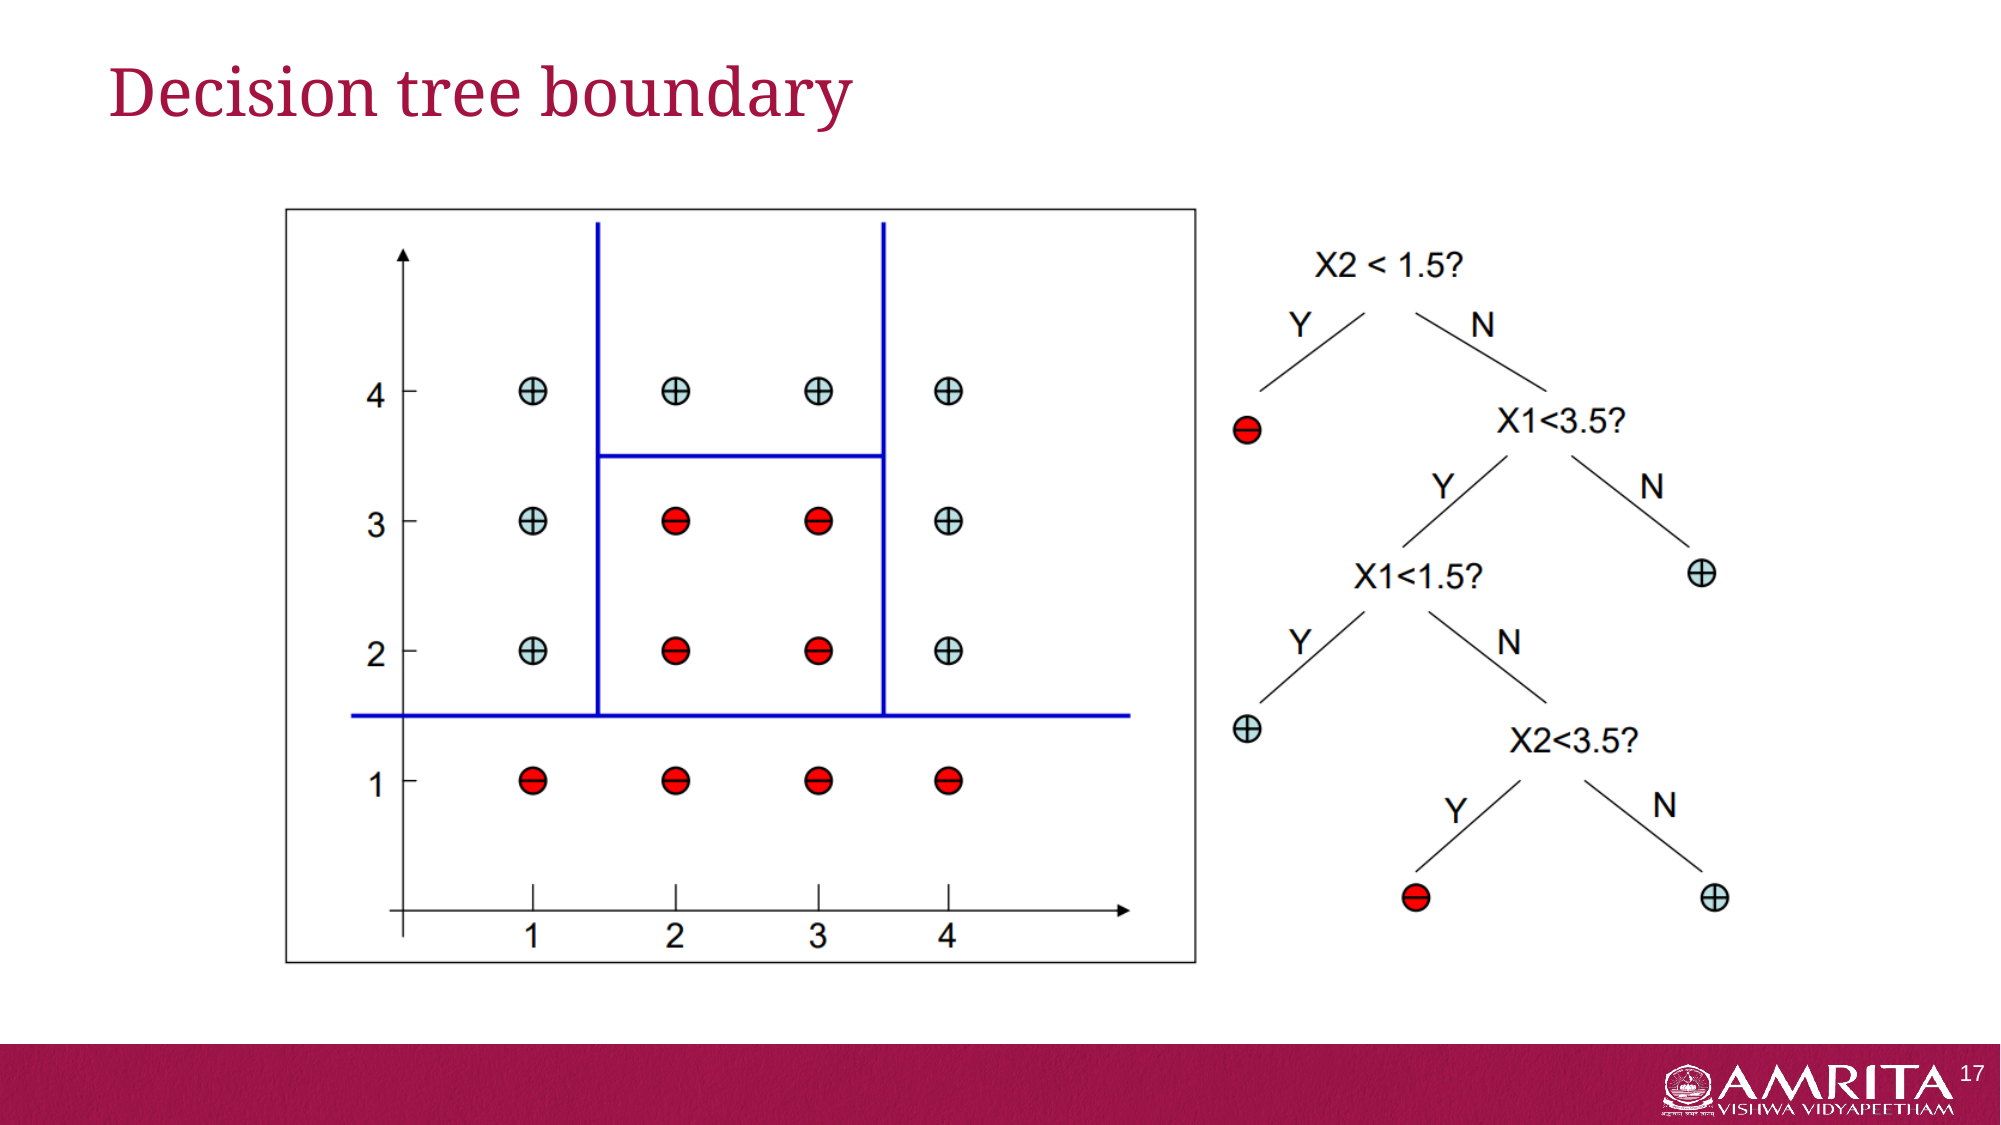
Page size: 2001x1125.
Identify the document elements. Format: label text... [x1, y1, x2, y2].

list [251, 186, 1775, 992]
title Decision tree boundary [93, 57, 1933, 134]
picture [0, 1044, 2001, 1125]
slide_number 17 [1550, 1042, 2000, 1103]
